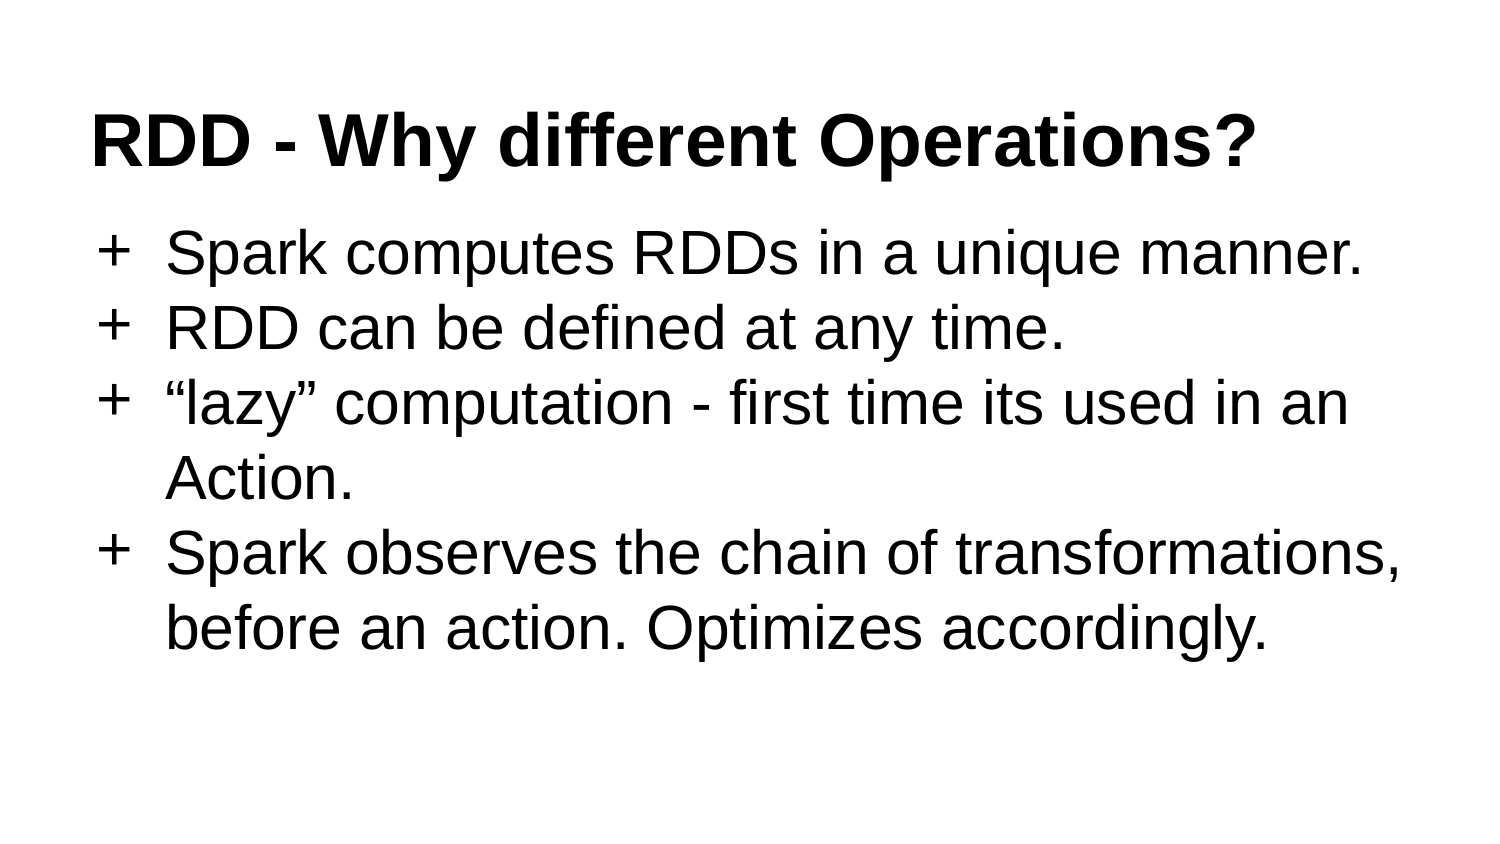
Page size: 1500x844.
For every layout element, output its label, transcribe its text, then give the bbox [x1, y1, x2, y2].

title RDD - Why different Operations? [75, 56, 1425, 196]
list Spark computes RDDs in a unique manner. RDD can be defined at any time. “lazy” computation - first time its used in an Action. Spark observes the chain of transformations, before an action. Optimizes accordingly. [75, 196, 1425, 808]
